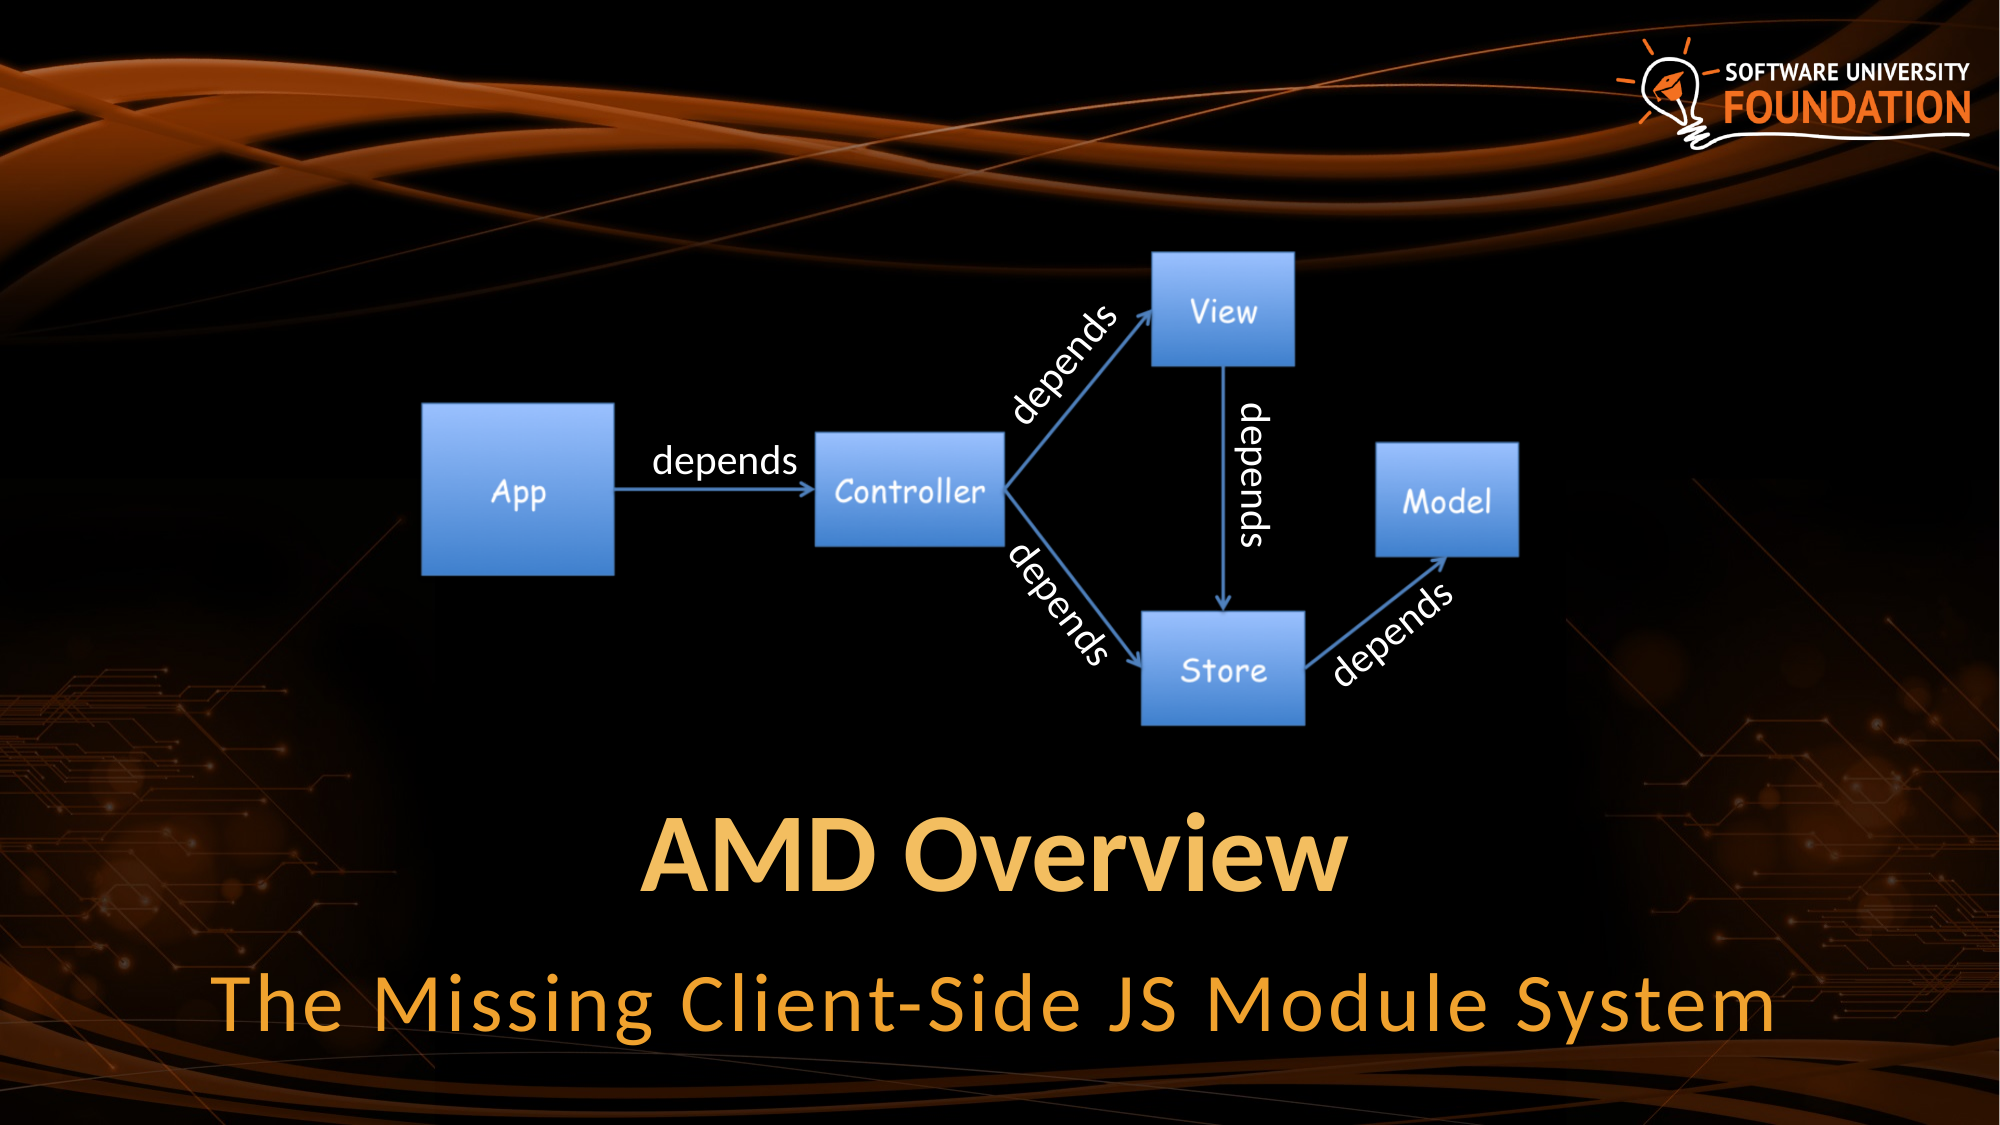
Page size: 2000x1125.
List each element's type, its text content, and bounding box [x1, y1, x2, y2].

title AMD Overview [166, 787, 1825, 923]
list The Missing Client-Side JS Module System [166, 937, 1825, 1052]
picture [0, 0, 2000, 1125]
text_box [415, 249, 1525, 735]
